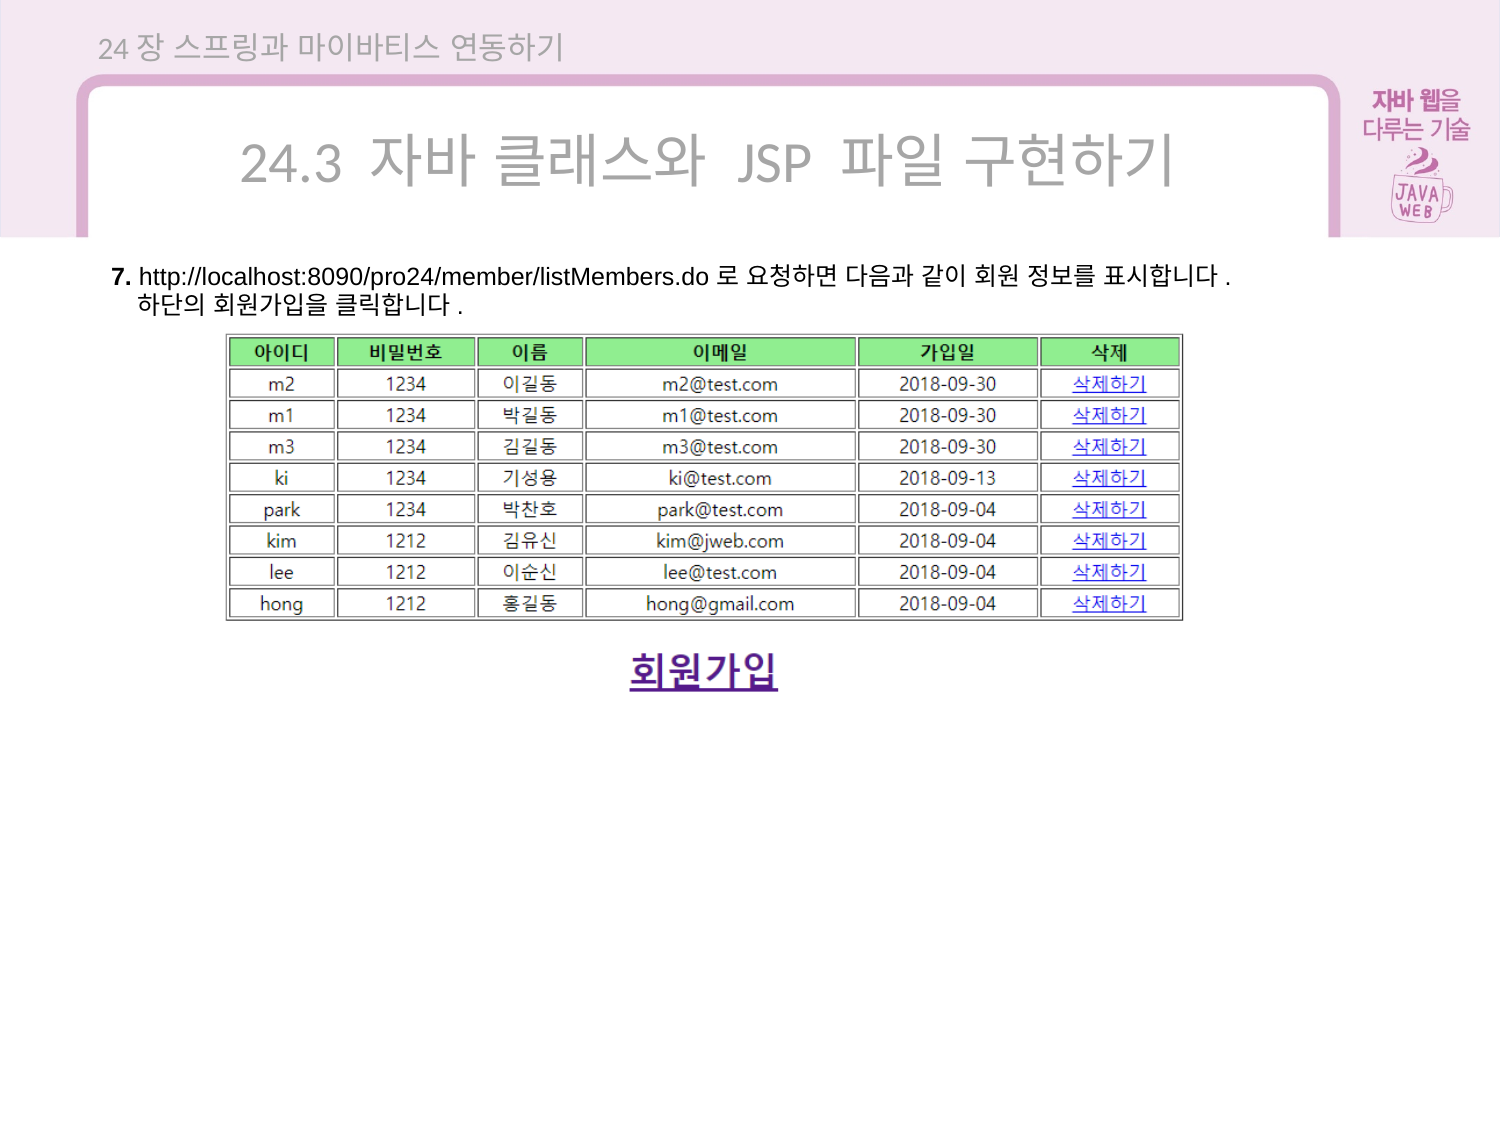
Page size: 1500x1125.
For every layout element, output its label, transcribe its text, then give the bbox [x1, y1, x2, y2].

picture [0, 0, 1500, 1125]
text_box 7. http://localhost:8090/pro24/member/listMembers.do로 요청하면 다음과 같이 회원 정보를 표시합니다. 하단의 회원가입을 클릭합니다. [96, 252, 1310, 328]
text_box 24장 스프링과 마이바티스 연동하기 [82, 0, 1133, 74]
text_box 24.3 자바 클래스와 JSP 파일 구현하기 [96, 117, 1321, 202]
